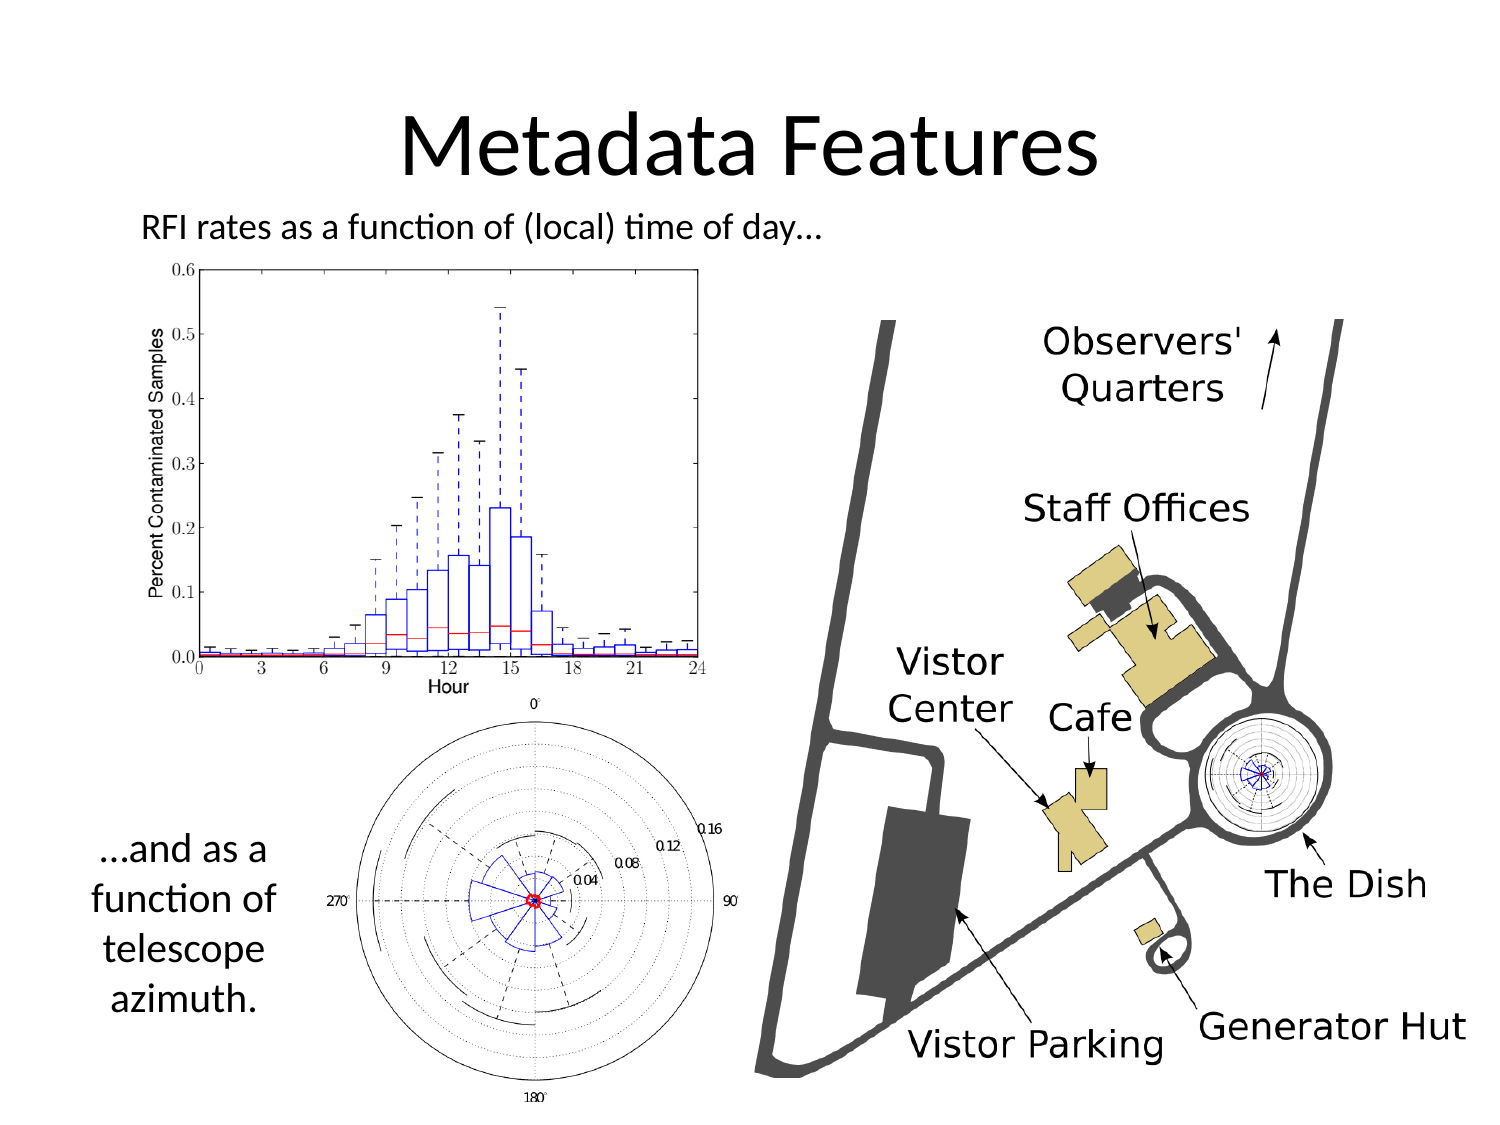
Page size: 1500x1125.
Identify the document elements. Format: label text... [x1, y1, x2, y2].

picture [139, 255, 739, 1102]
picture [754, 319, 1500, 1079]
text_box RFI rates as a function of (local) time of day… [112, 194, 852, 255]
text_box …and as a function of telescope azimuth. [67, 813, 301, 1029]
title Metadata Features [75, 45, 1425, 233]
